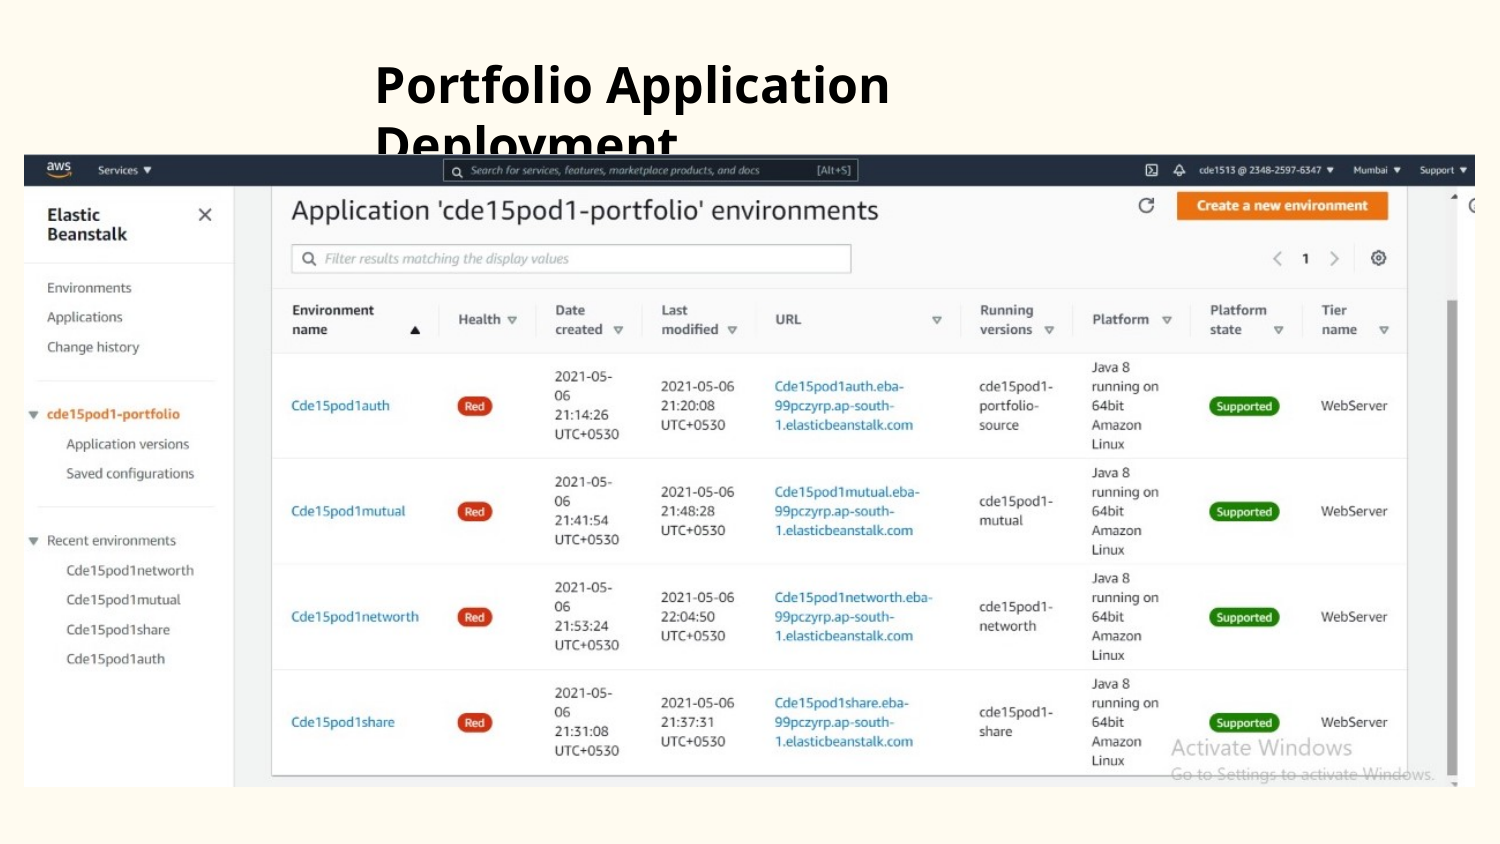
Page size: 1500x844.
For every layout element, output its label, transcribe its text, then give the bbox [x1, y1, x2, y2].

text_box Portfolio Application Deployment [359, 38, 1185, 152]
picture [24, 154, 1476, 787]
